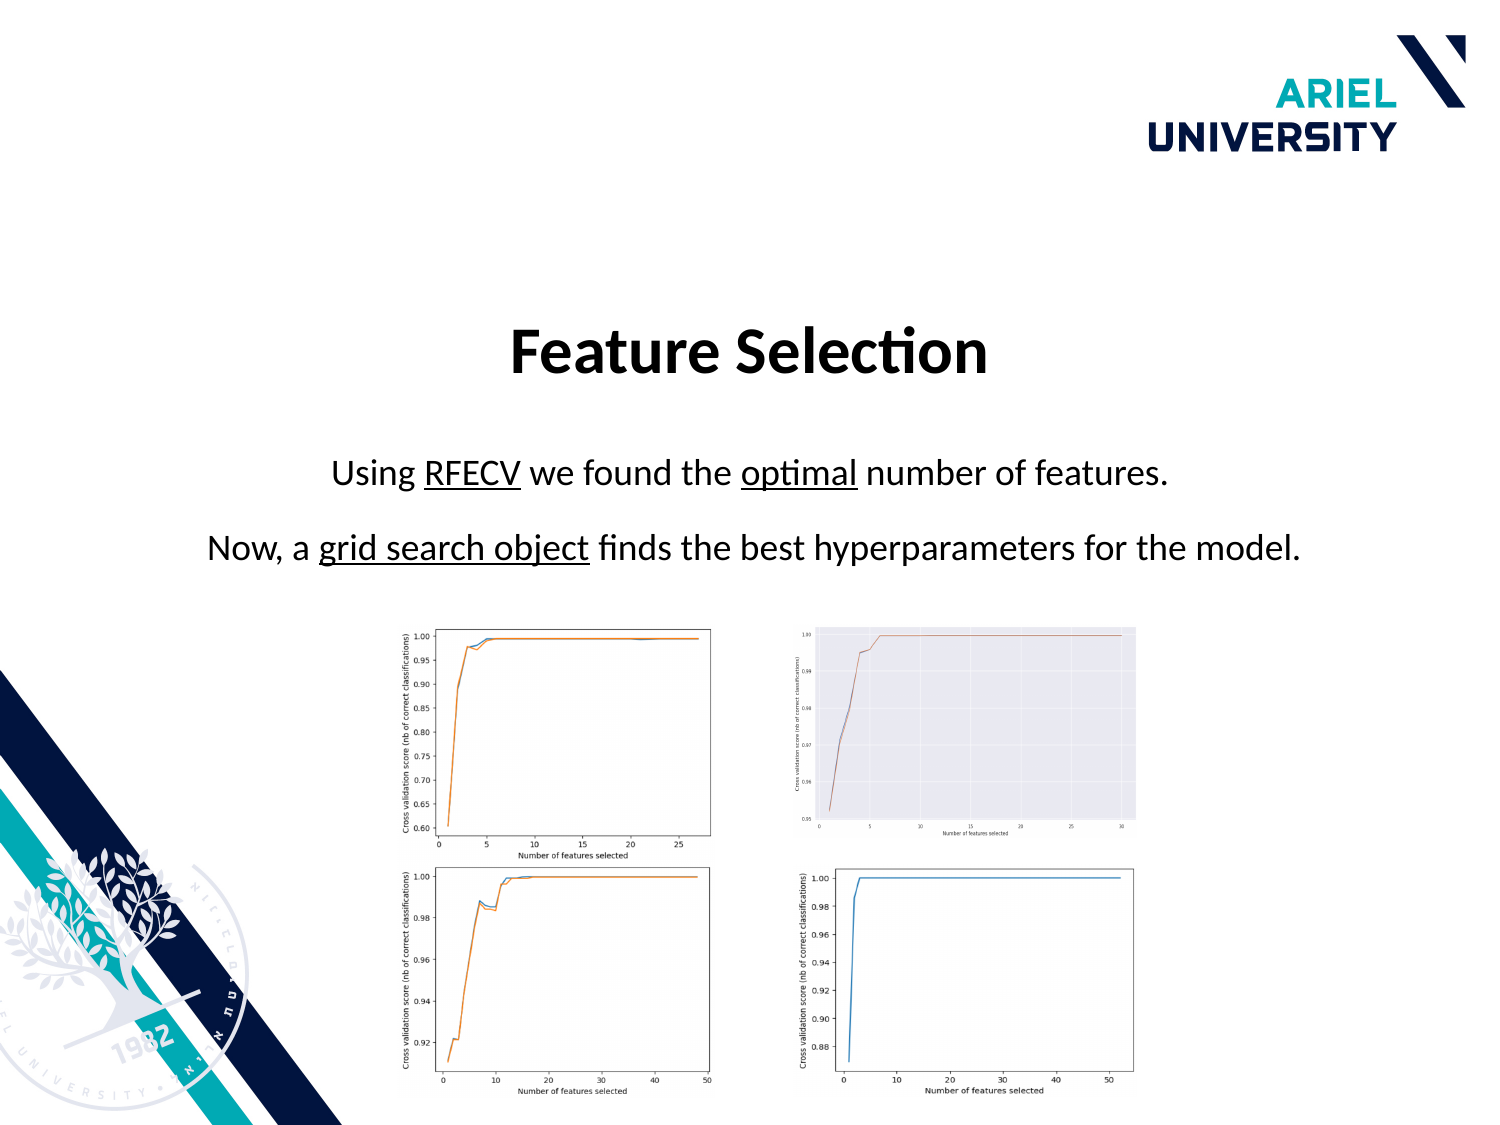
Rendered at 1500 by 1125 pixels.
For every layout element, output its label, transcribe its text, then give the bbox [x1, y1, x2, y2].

title Feature Selection [75, 281, 1426, 413]
picture [0, 0, 1500, 1125]
list Using RFECV we found the optimal number of features. Now, a grid search object finds the best hyperparameters for the model. [75, 417, 1426, 1071]
